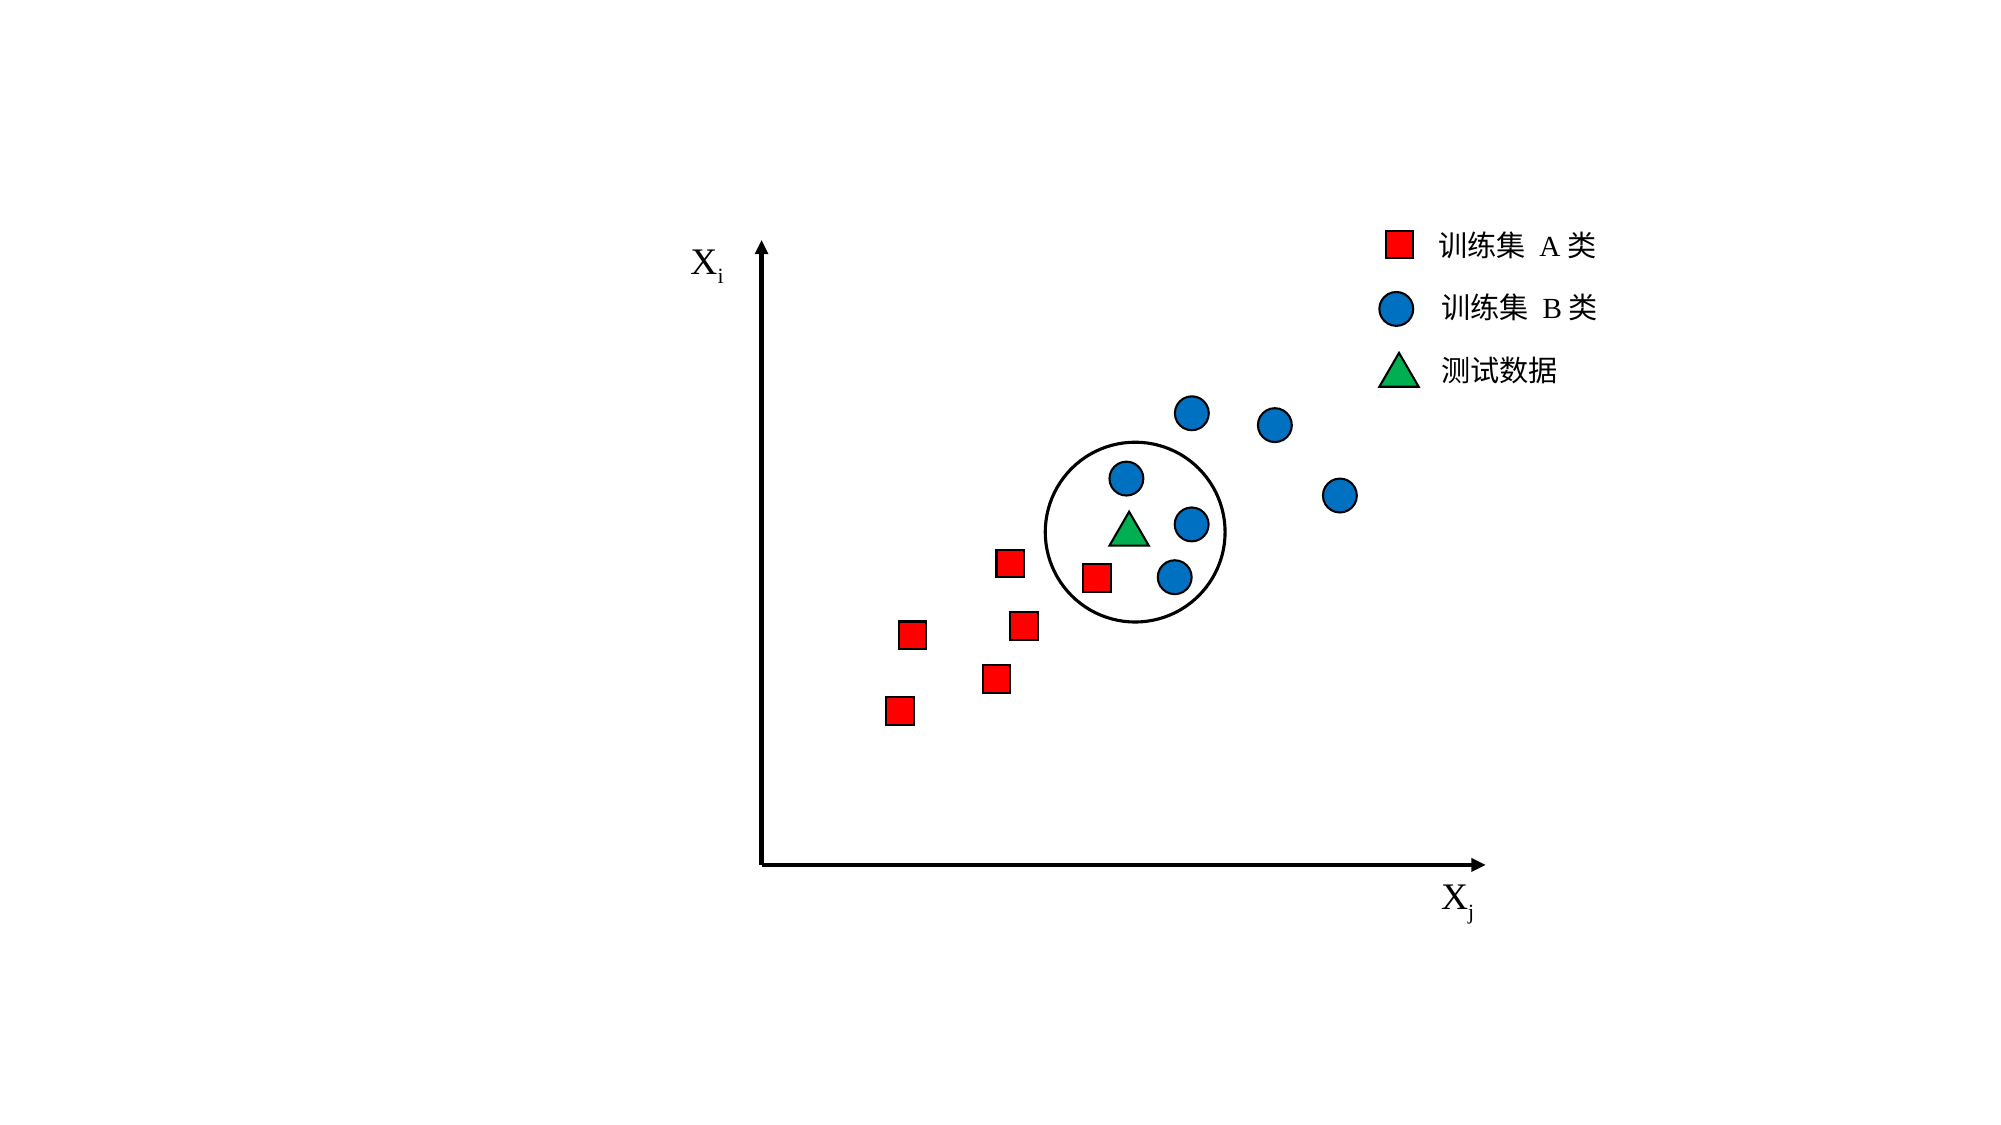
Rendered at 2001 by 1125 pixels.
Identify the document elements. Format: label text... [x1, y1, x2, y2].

text_box [885, 696, 915, 726]
text_box [898, 620, 927, 650]
text_box [982, 664, 1011, 694]
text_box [1385, 220, 1709, 271]
text_box [995, 549, 1025, 578]
text_box Xj [1426, 864, 1568, 931]
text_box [1109, 344, 1713, 546]
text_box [1379, 281, 1713, 333]
text_box [1044, 445, 1226, 624]
text_box [1009, 611, 1039, 641]
text_box Xi [675, 229, 817, 296]
